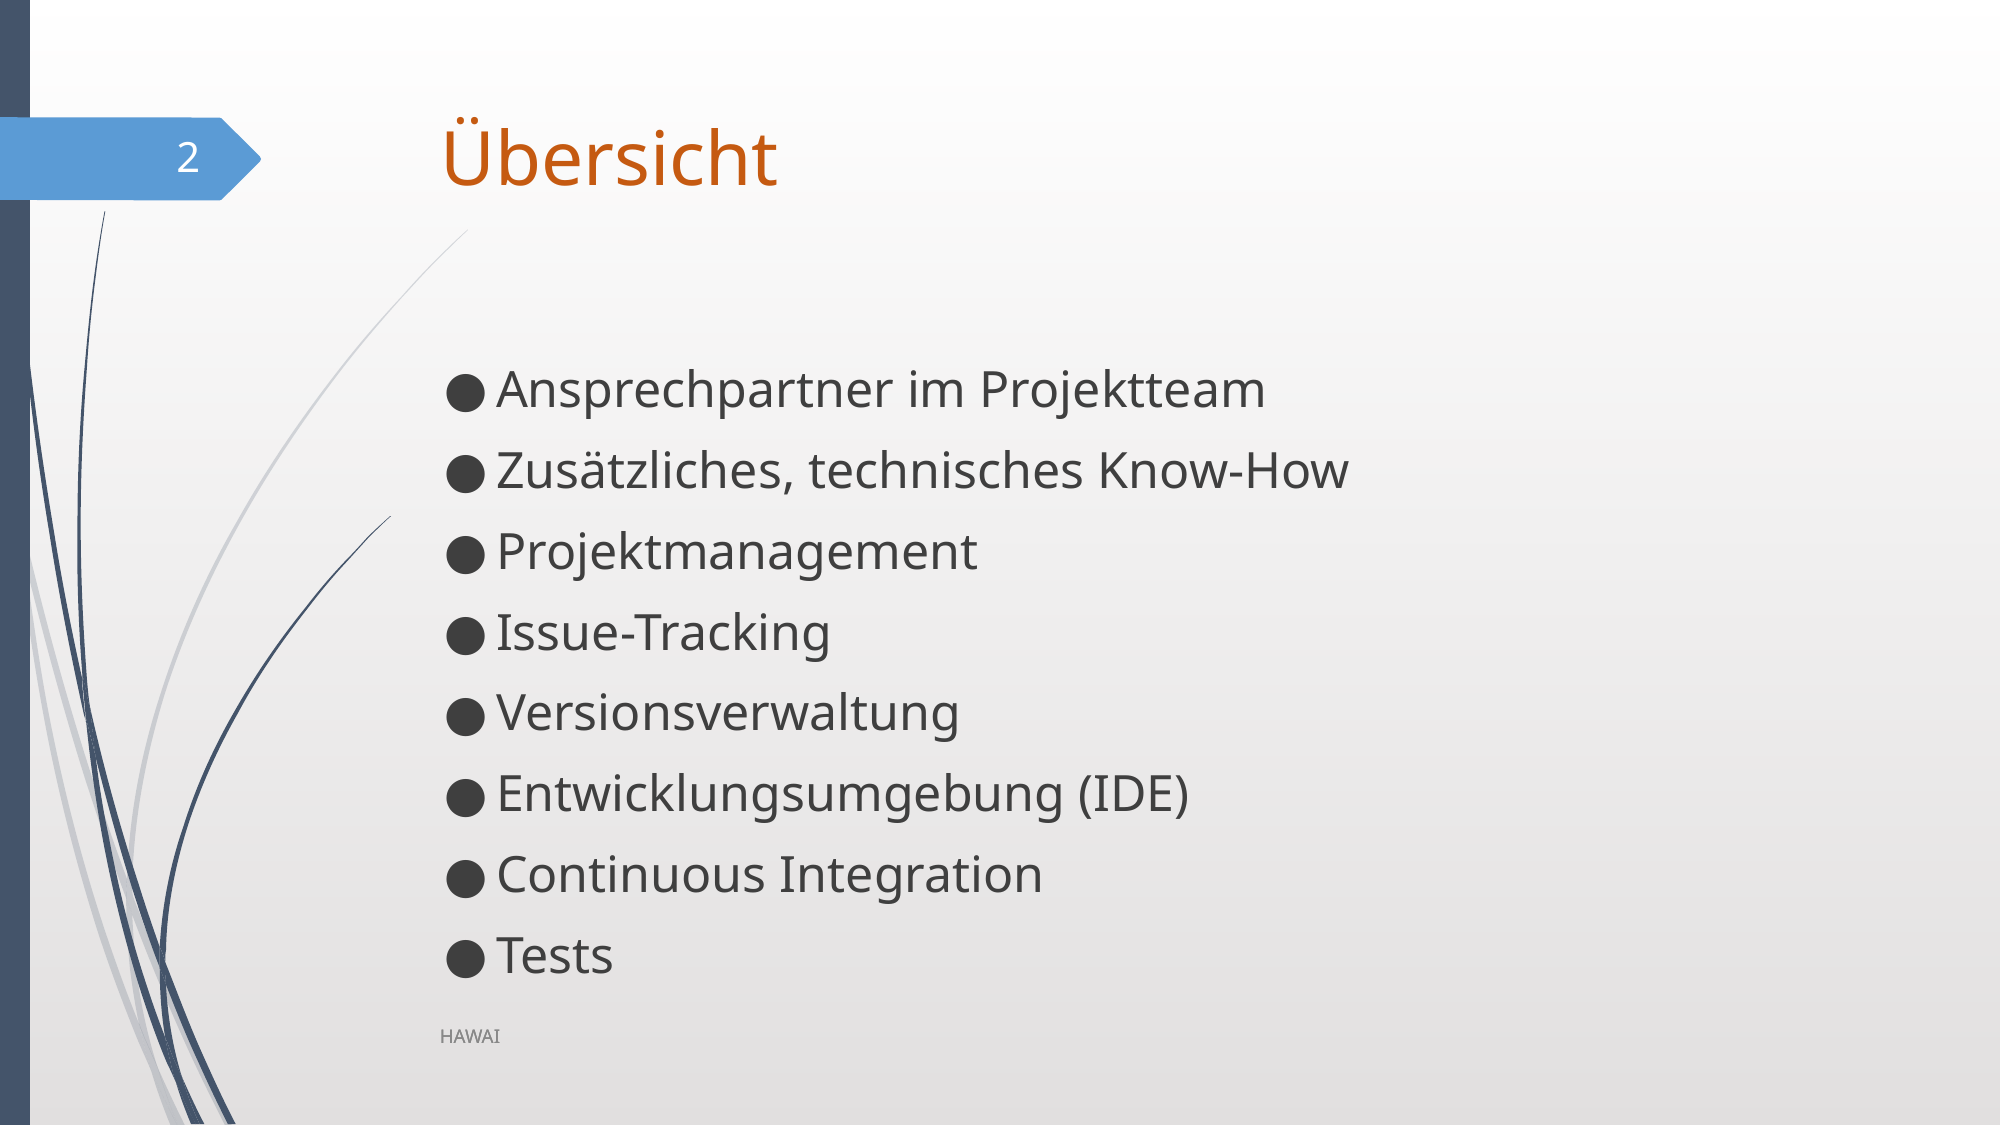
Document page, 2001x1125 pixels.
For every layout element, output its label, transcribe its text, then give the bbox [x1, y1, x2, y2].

list Ansprechpartner im Projektteam Zusätzliches, technisches Know-How Projektmanagement Issue-Tracking Versionsverwaltung Entwicklungsumgebung (IDE) Continuous Integration Tests [424, 350, 1888, 1007]
slide_number 2 [87, 129, 216, 190]
title Übersicht [425, 102, 1888, 313]
